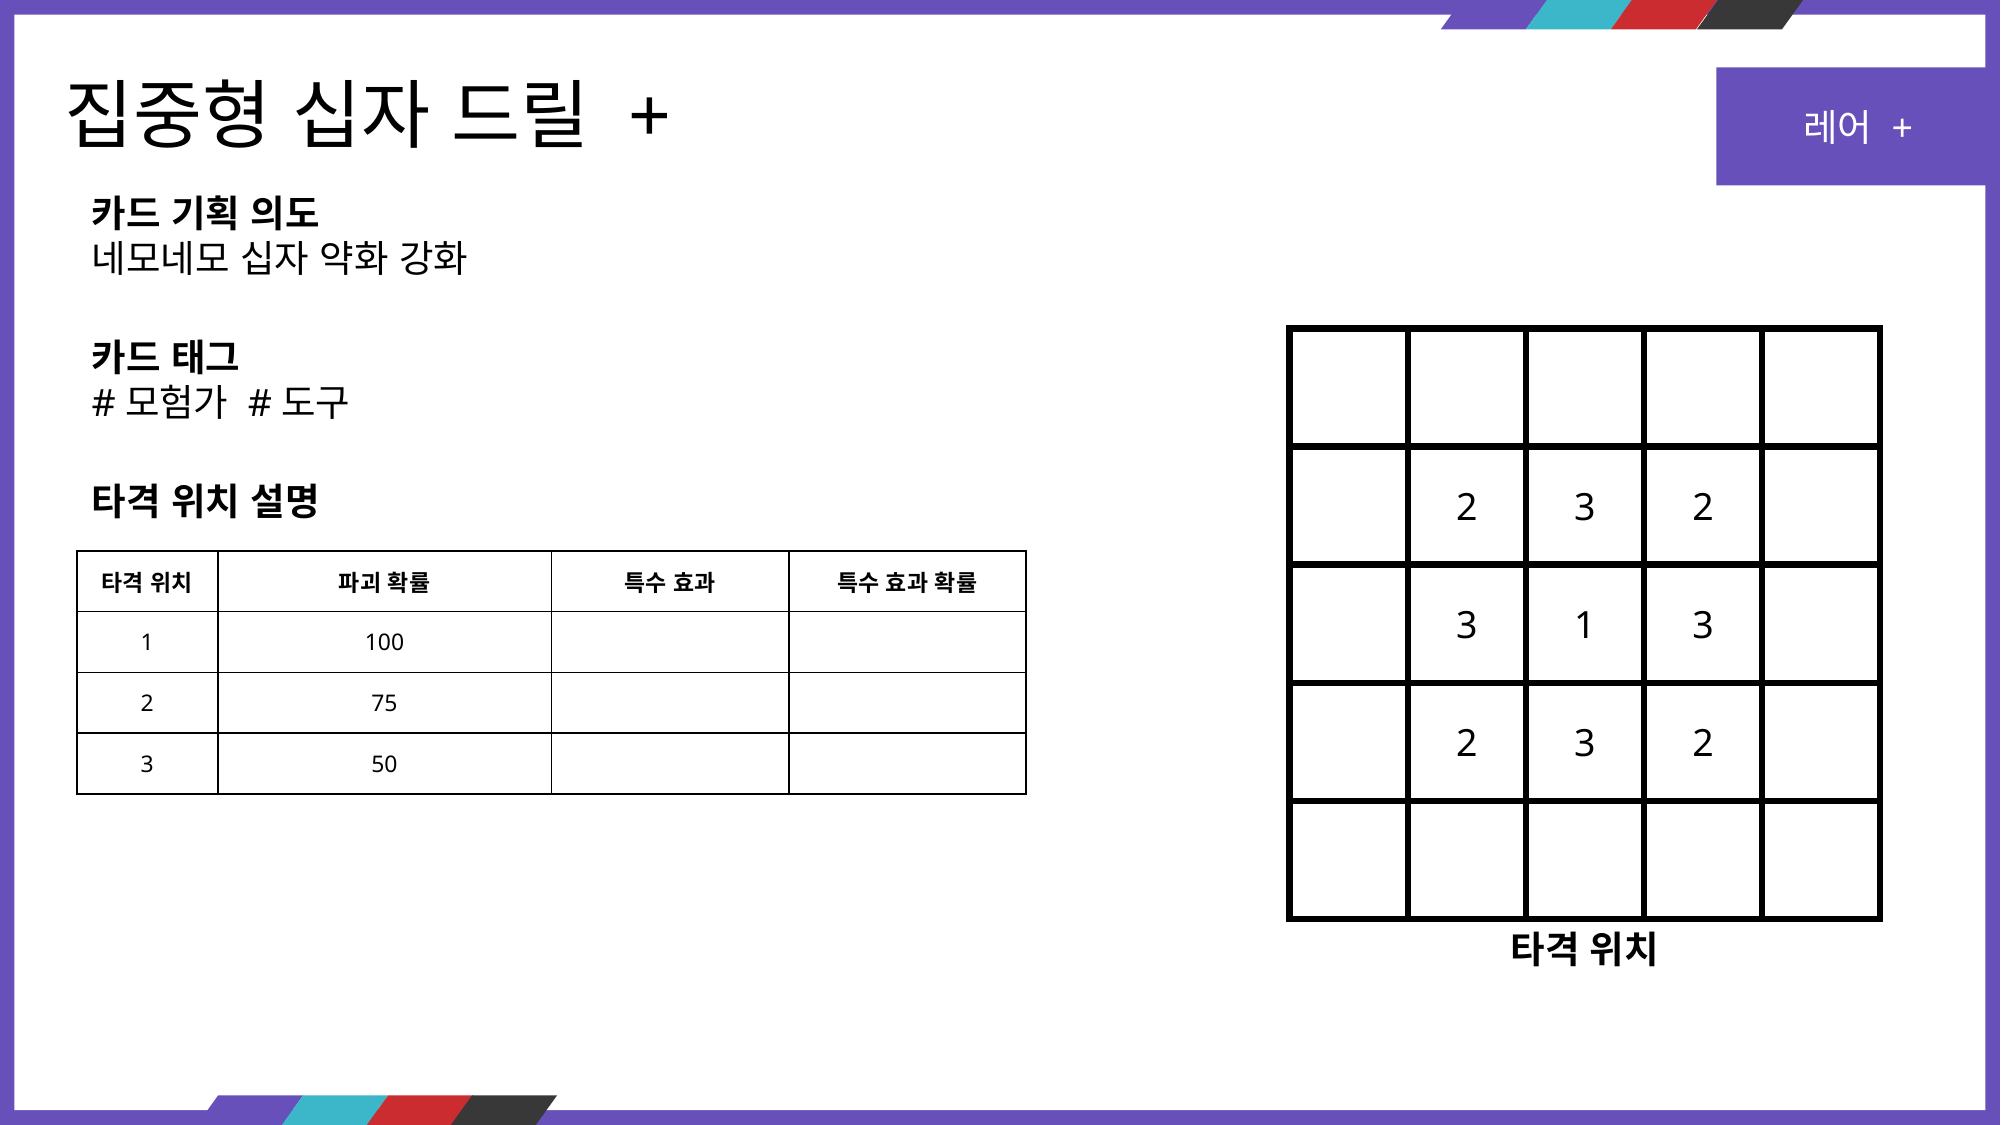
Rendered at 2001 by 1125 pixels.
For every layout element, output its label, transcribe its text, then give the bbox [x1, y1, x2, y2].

table_cell [552, 612, 788, 672]
table_cell [552, 734, 788, 793]
text_box 3 [1643, 564, 1761, 682]
text_box 타격 위치 [1431, 919, 1738, 979]
text_box 타격 위치 설명 [76, 470, 1264, 531]
table_cell [790, 734, 1025, 793]
table_cell 2 [78, 673, 217, 732]
table_header 타격 위치 [78, 552, 217, 611]
text_box [1289, 446, 1407, 564]
table_cell 50 [219, 734, 551, 793]
table_cell 3 [78, 734, 217, 793]
text_box [1407, 327, 1525, 446]
text_box [1525, 800, 1643, 919]
text_box 2 [1407, 682, 1525, 800]
table_cell [790, 673, 1025, 732]
text_box [1525, 327, 1643, 446]
table_cell 100 [219, 612, 551, 672]
text_box [1761, 800, 1881, 920]
table_cell 75 [219, 673, 551, 732]
text_box [1289, 564, 1407, 682]
text_box [1643, 327, 1761, 446]
text_box [1761, 682, 1881, 800]
table_header 특수 효과 [552, 552, 788, 611]
table_header 파괴 확률 [219, 552, 551, 611]
text_box 2 [1407, 446, 1525, 564]
table_cell [552, 673, 788, 732]
table_header 특수 효과 확률 [790, 552, 1025, 611]
text_box [1643, 800, 1761, 920]
text_box 3 [1525, 682, 1643, 800]
table_cell [790, 612, 1025, 672]
table_cell 1 [78, 612, 217, 672]
text_box 카드 태그 #모험가 #도구 [76, 326, 1264, 432]
text_box [1761, 327, 1881, 446]
text_box 레어 + [1715, 66, 2000, 186]
text_box [1407, 800, 1525, 920]
text_box 3 [1525, 446, 1643, 564]
text_box 2 [1643, 446, 1761, 564]
text_box [1289, 800, 1407, 920]
text_box 3 [1407, 564, 1525, 682]
text_box [1761, 564, 1881, 682]
text_box 집중형 십자 드릴 + [49, 60, 1015, 165]
text_box [1289, 327, 1407, 446]
text_box [1761, 446, 1881, 564]
text_box 2 [1643, 682, 1761, 800]
text_box 카드 기획 의도 네모네모 십자 약화 강화 [77, 182, 1906, 288]
text_box [1289, 682, 1407, 800]
text_box 1 [1525, 564, 1643, 682]
